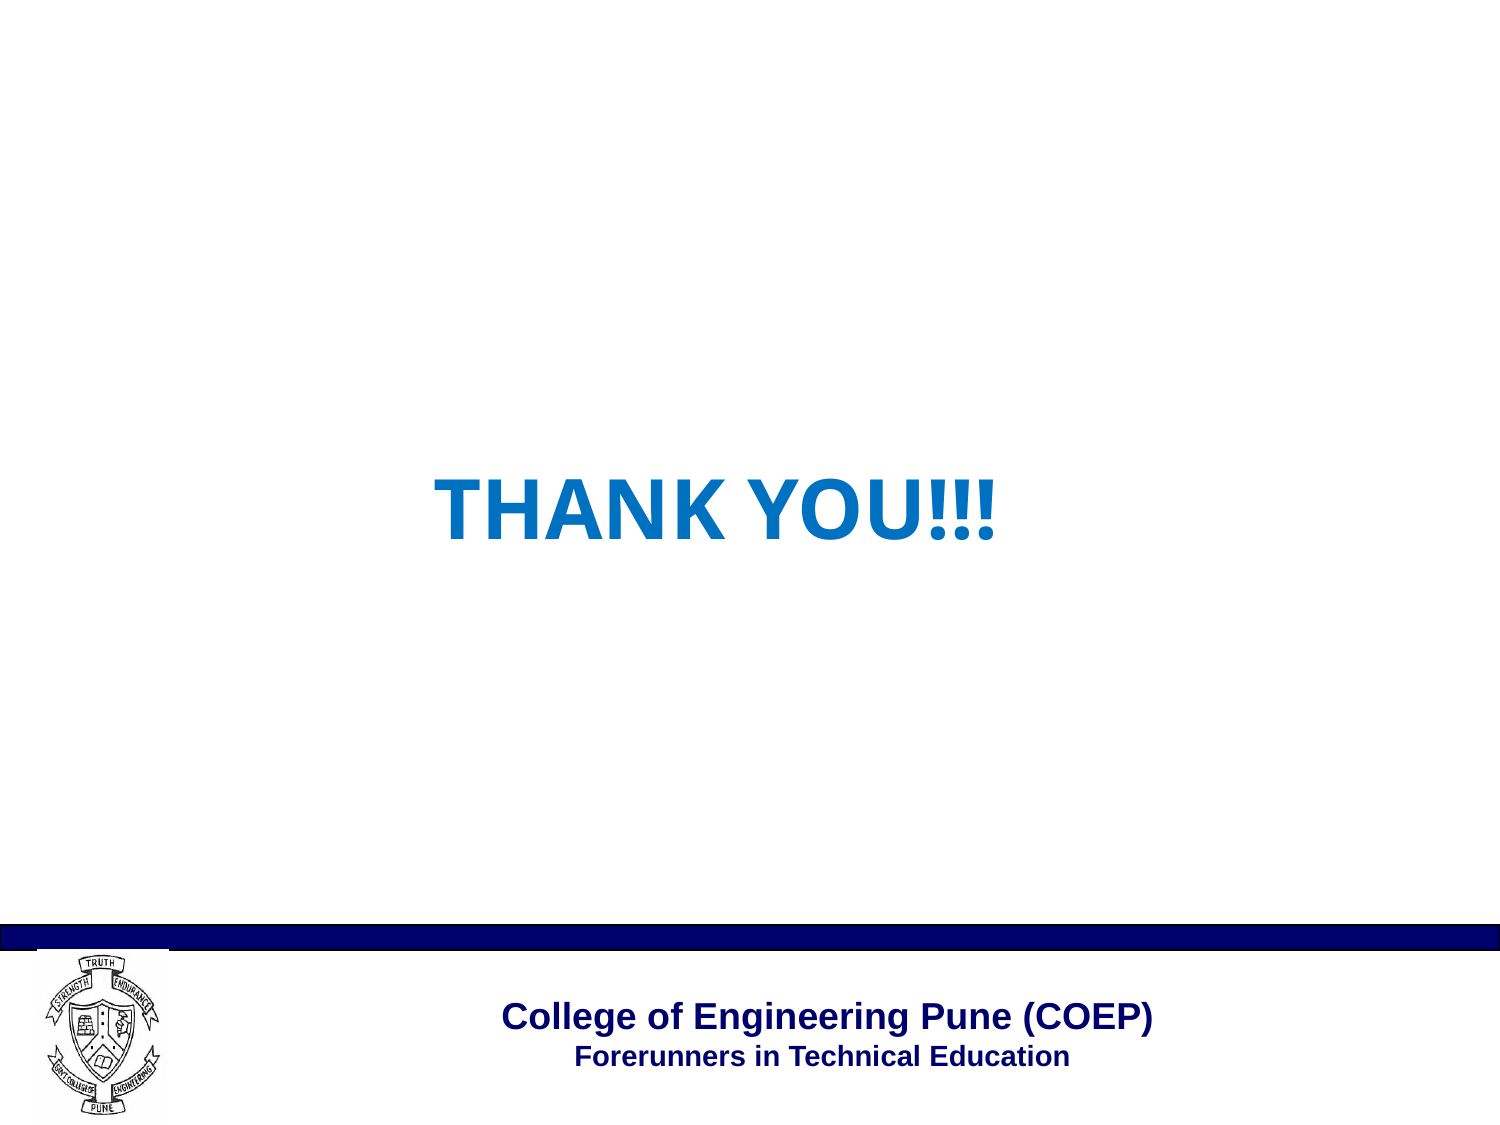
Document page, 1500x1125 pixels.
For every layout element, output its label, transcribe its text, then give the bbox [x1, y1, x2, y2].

title Thank you!!! [118, 148, 1394, 947]
